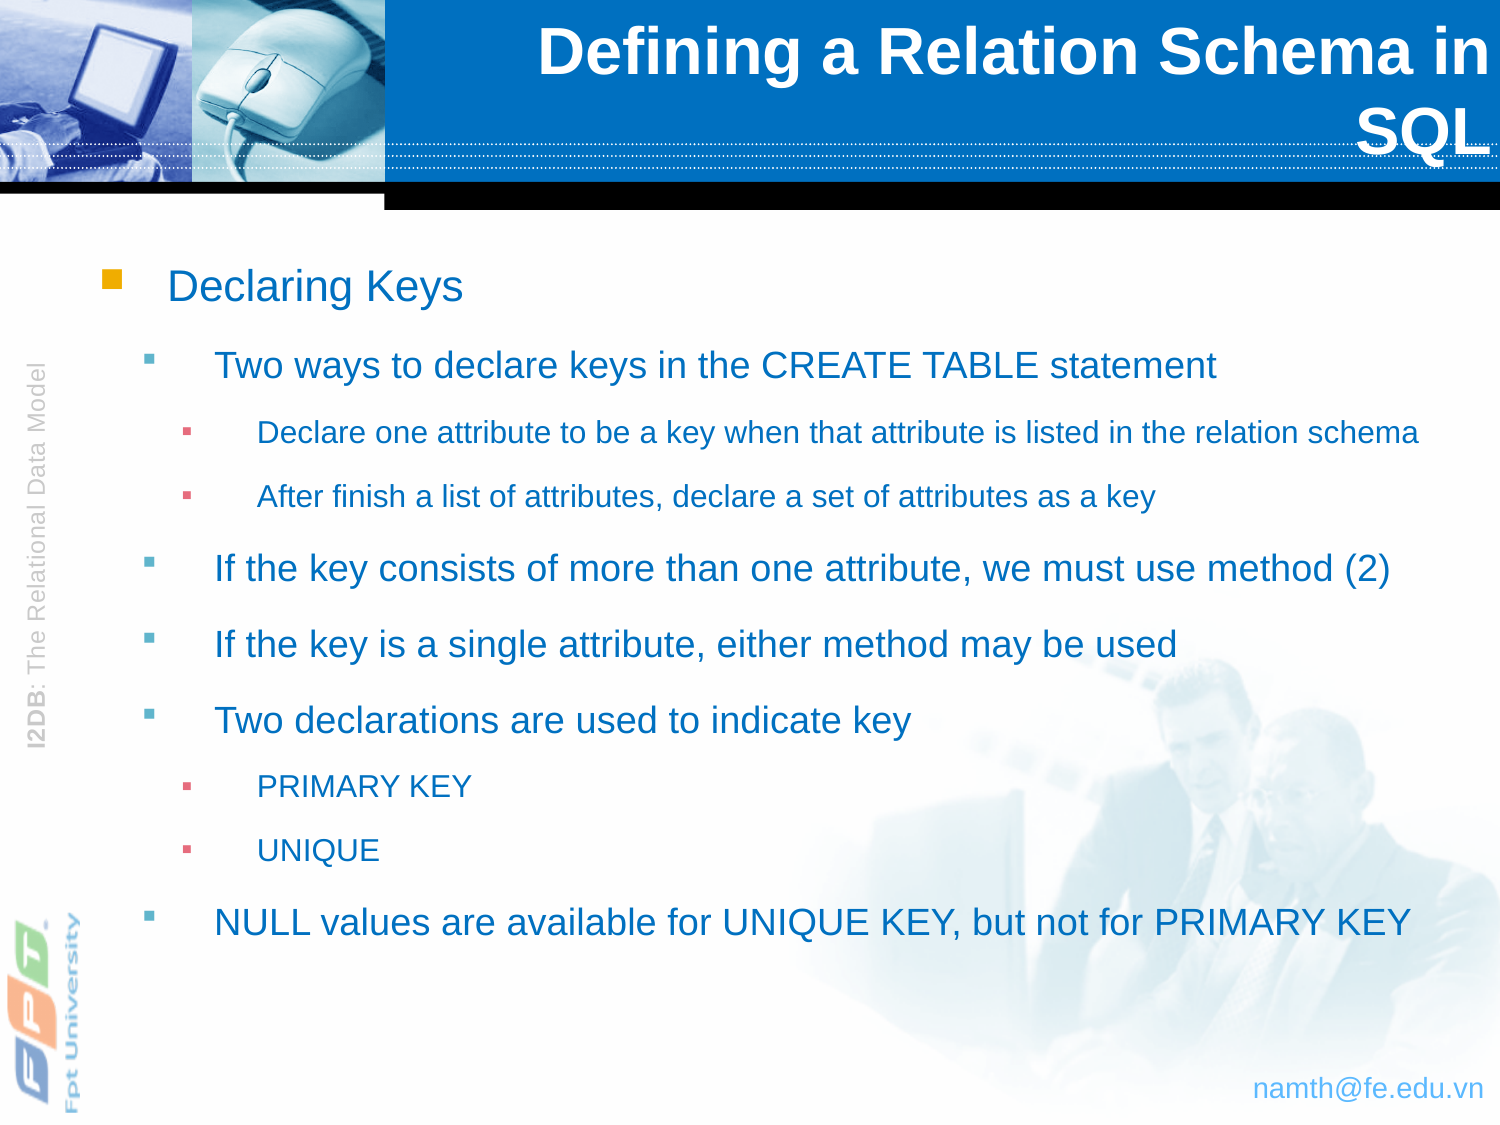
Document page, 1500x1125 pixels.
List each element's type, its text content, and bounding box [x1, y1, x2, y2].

picture [0, 0, 385, 181]
table_cell 5 [8, 913, 80, 1112]
title Defining a Relation Schema in SQL [387, 0, 1500, 175]
picture [0, 194, 1500, 1125]
list Declaring Keys Two ways to declare keys in the CREATE TABLE statement Declare one attribute to be a key when that attribute is listed in the relation schema After finish a list of attributes, declare a set of attributes as a key If the key consists of more than one attribute, we must use method (2) If the key is a single attribute, either method may be used Two declarations are used to indicate key PRIMARY KEY UNIQUE NULL values are available for UNIQUE KEY, but not for PRIMARY KEY [87, 216, 1475, 1050]
